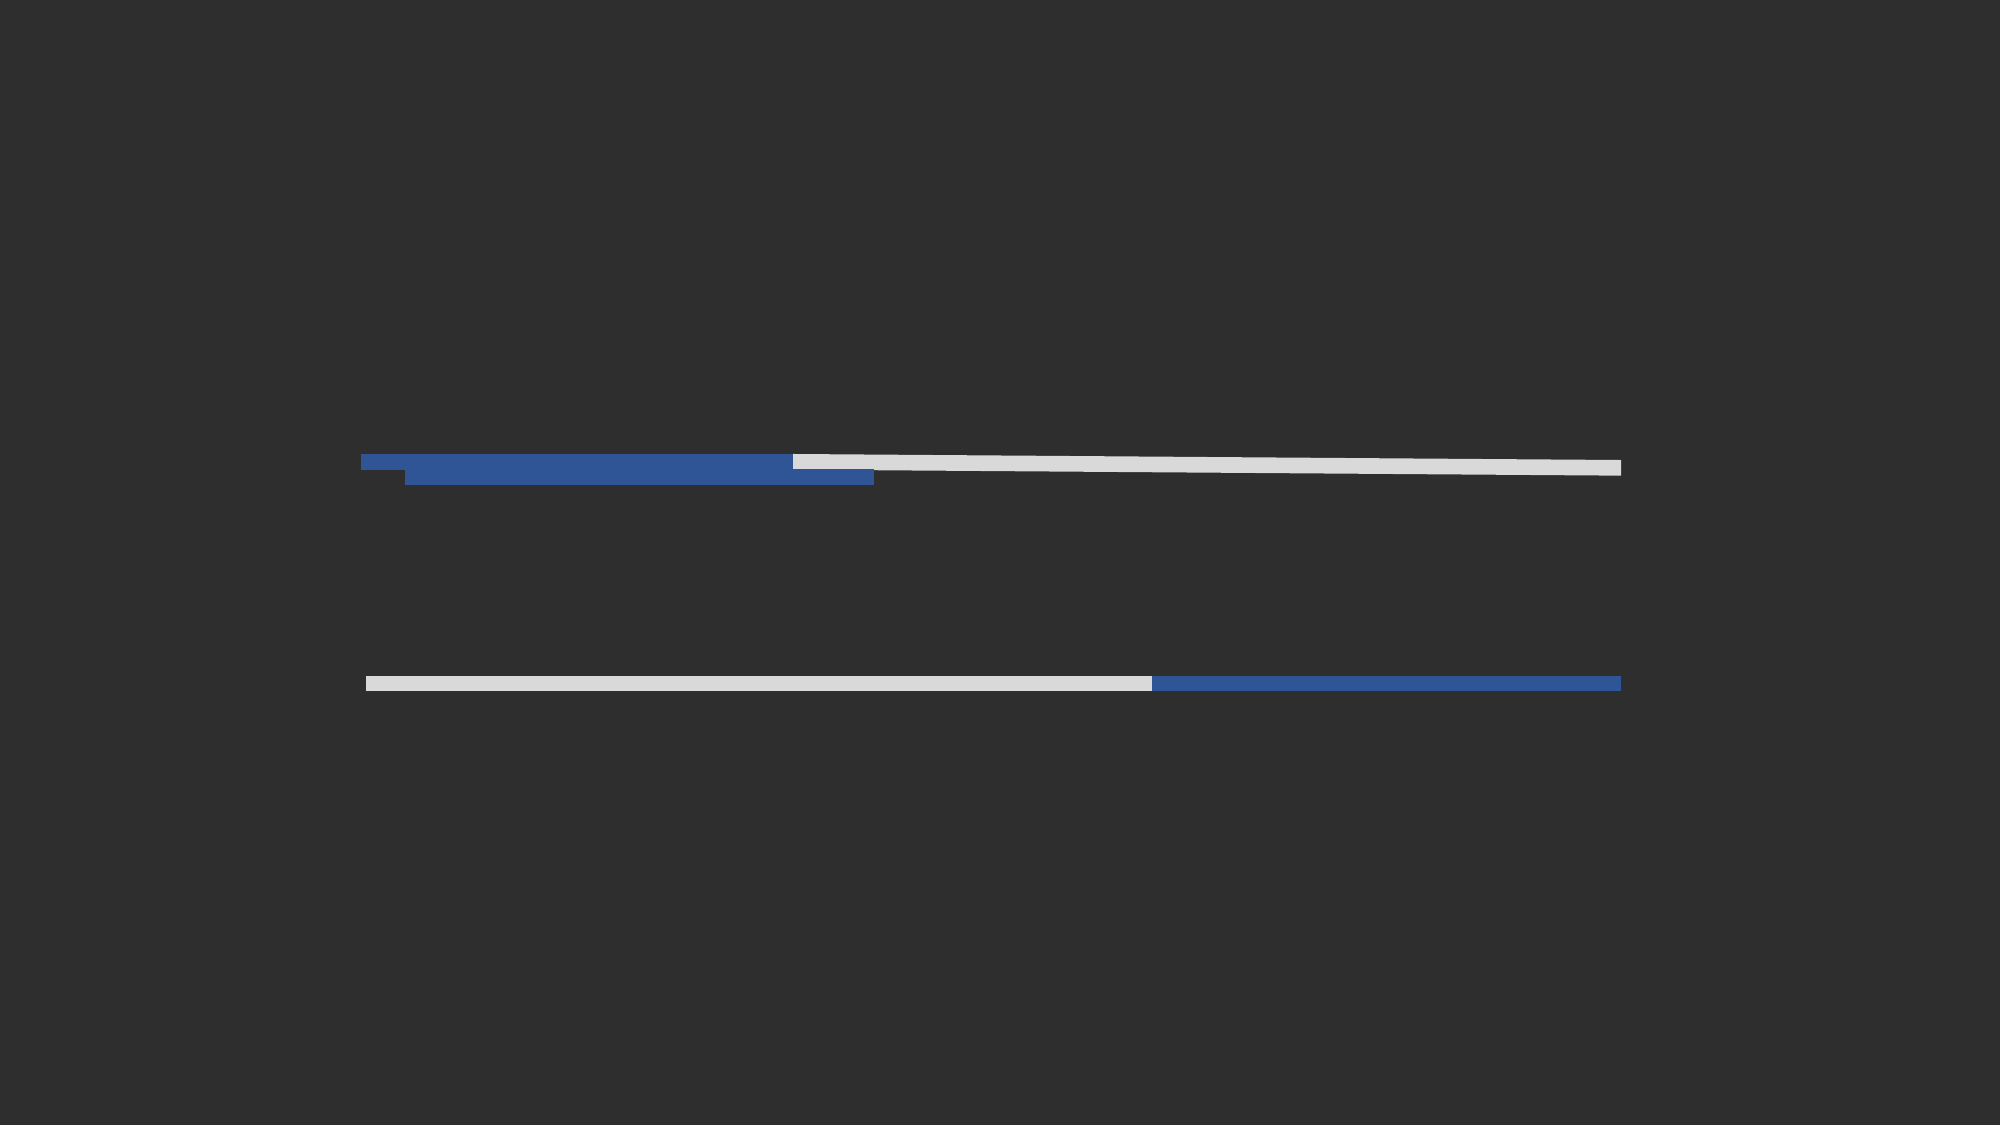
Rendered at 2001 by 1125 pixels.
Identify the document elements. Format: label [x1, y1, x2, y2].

text_box [346, 461, 1654, 684]
text_box [0, 0, 2000, 1125]
